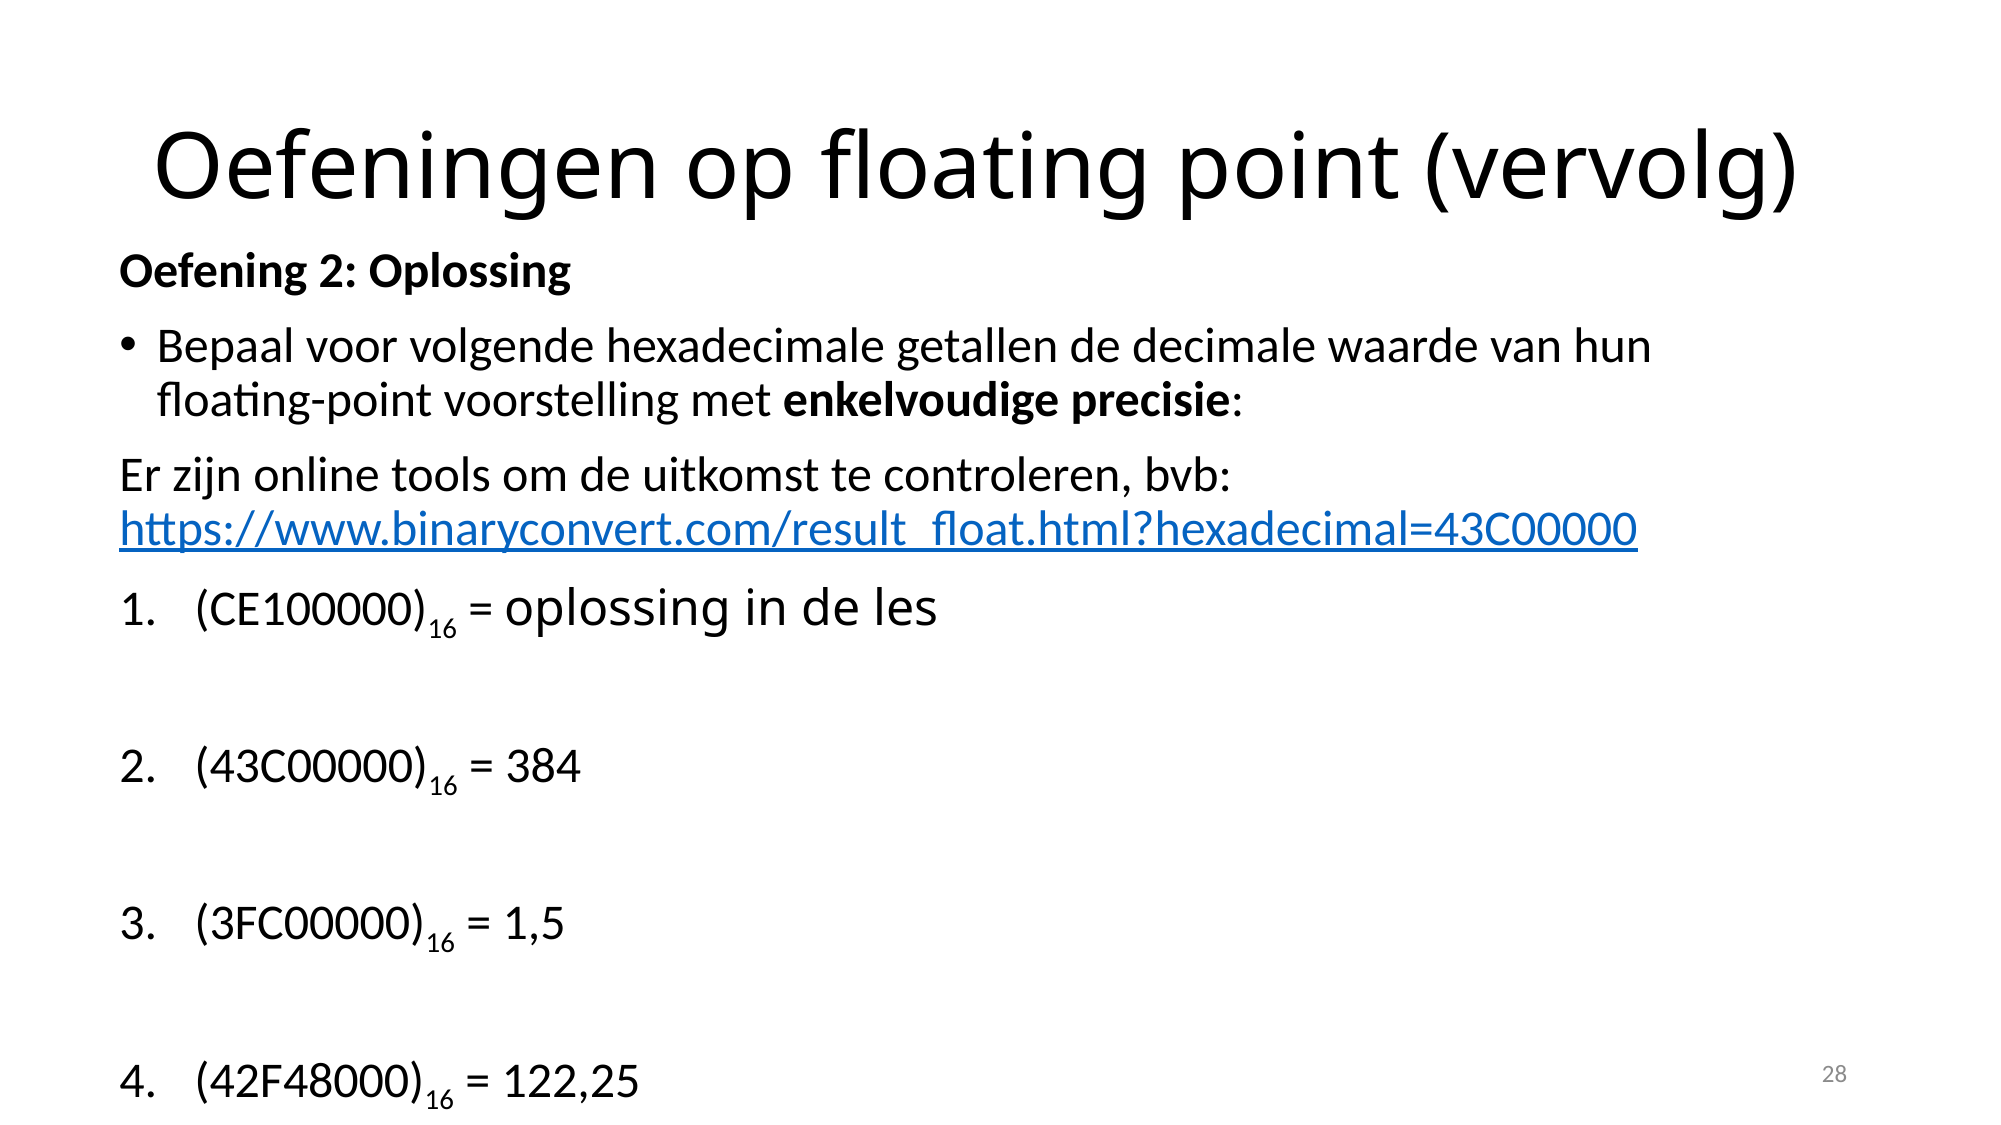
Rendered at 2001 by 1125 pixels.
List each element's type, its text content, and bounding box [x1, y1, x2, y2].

slide_number 28 [1830, 1042, 1863, 1103]
title Oefeningen op floating point (vervolg) [137, 59, 1863, 278]
list Oefening 2: Oplossing Bepaal voor volgende hexadecimale getallen de decimale waarde van hun floating-point voorstelling met enkelvoudige precisie: Er zijn online tools om de uitkomst te controleren, bvb: https://www.binaryconvert.com/result_float.html?hexadecimal=43C00000 (CE100000)16 = oplossing in de les (43C00000)16 = 384 (3FC00000)16 = 1,5 (42F48000)16 = 122,25 [104, 236, 1830, 1117]
